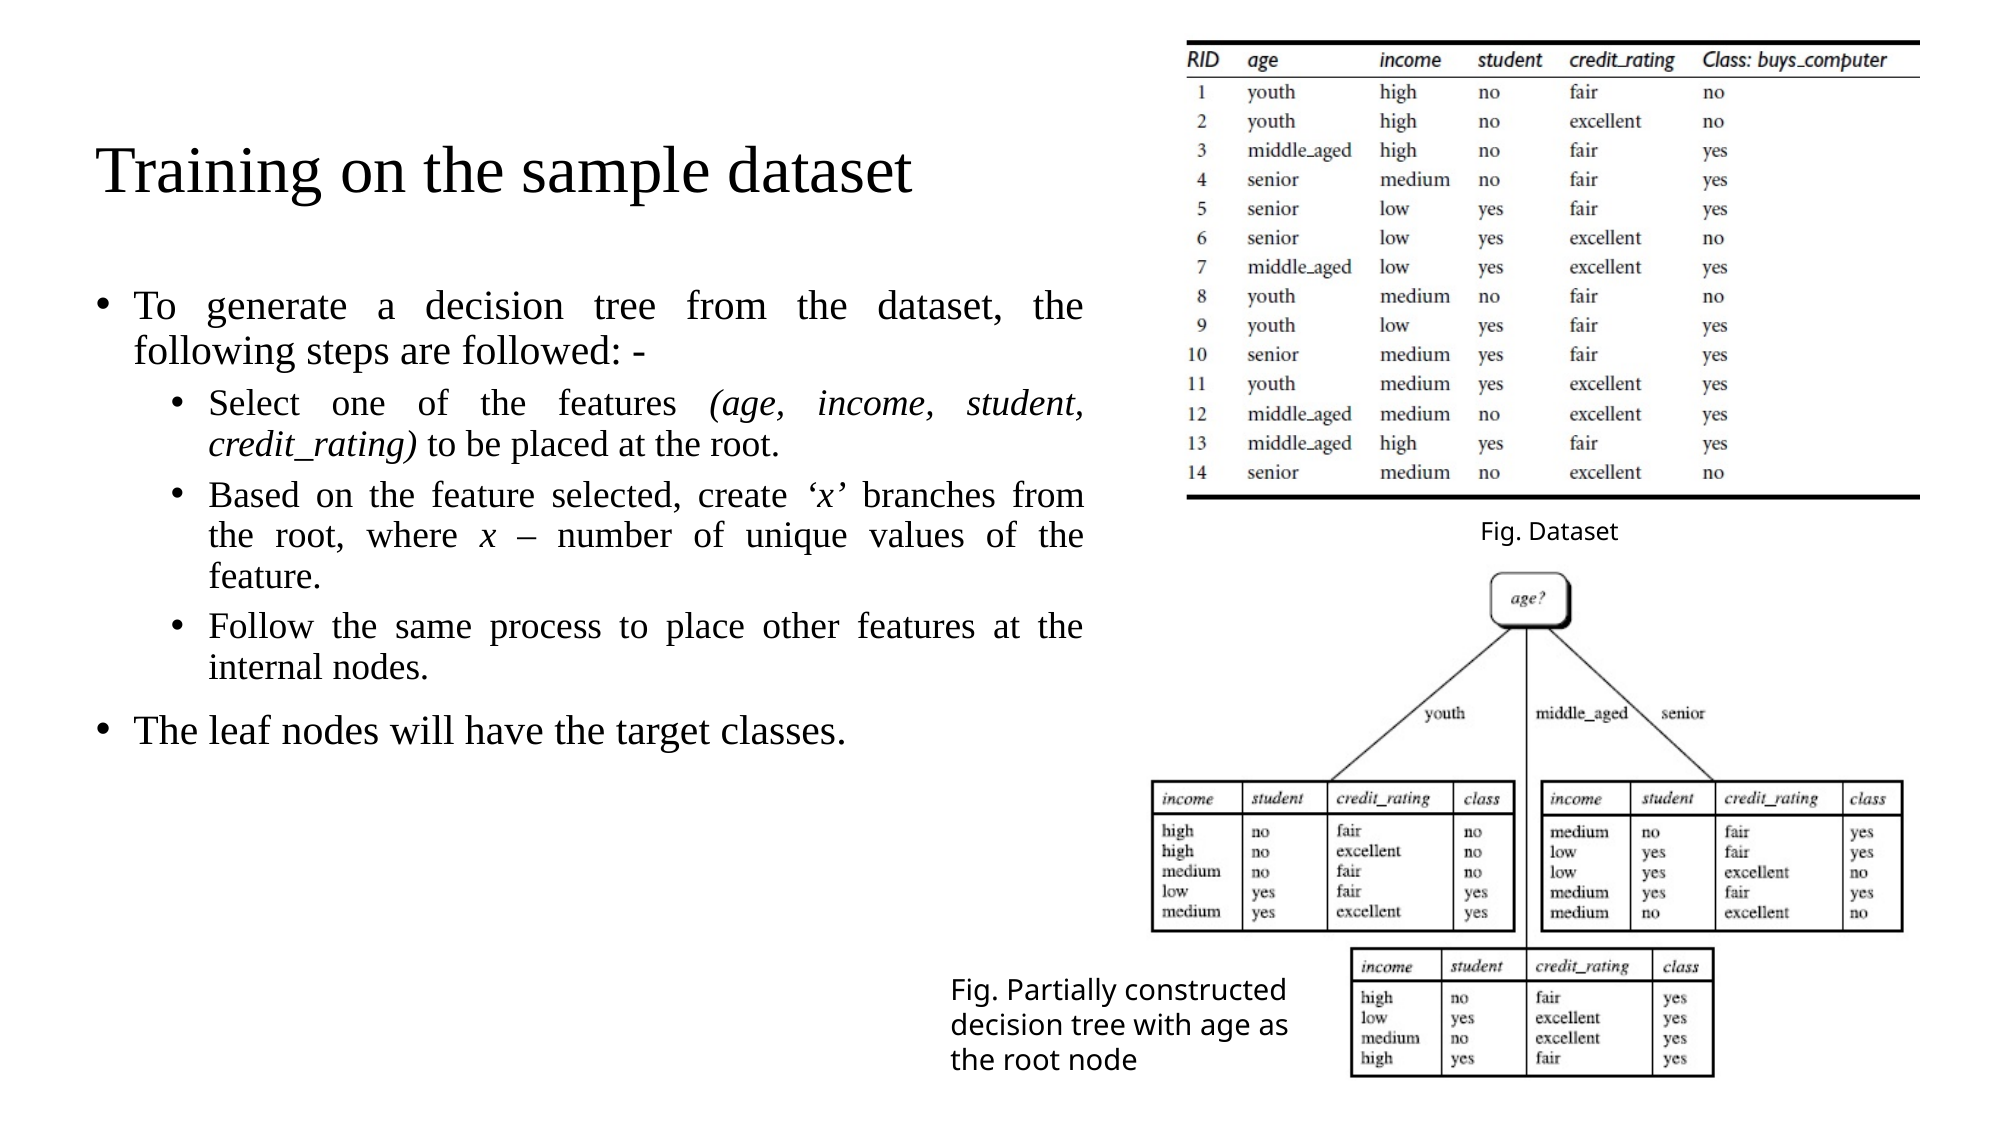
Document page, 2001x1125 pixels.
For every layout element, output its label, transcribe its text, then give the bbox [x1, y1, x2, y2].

picture [1164, 33, 1920, 513]
text_box Fig. Partially constructed decision tree with age as the root node [935, 963, 1099, 1084]
title Training on the sample dataset [80, 100, 1082, 215]
text_box Fig. Dataset [1465, 513, 1658, 552]
list To generate a decision tree from the dataset, the following steps are followed: - Select one of the features (age, income, student, credit_rating) to be placed at the root. Based on the feature selected, create ‘x’ branches from the root, where x – number of unique values of the feature. Follow the same process to place other features at the internal nodes. The leaf nodes will have the target classes. [80, 275, 1100, 813]
picture [1099, 552, 1920, 1091]
